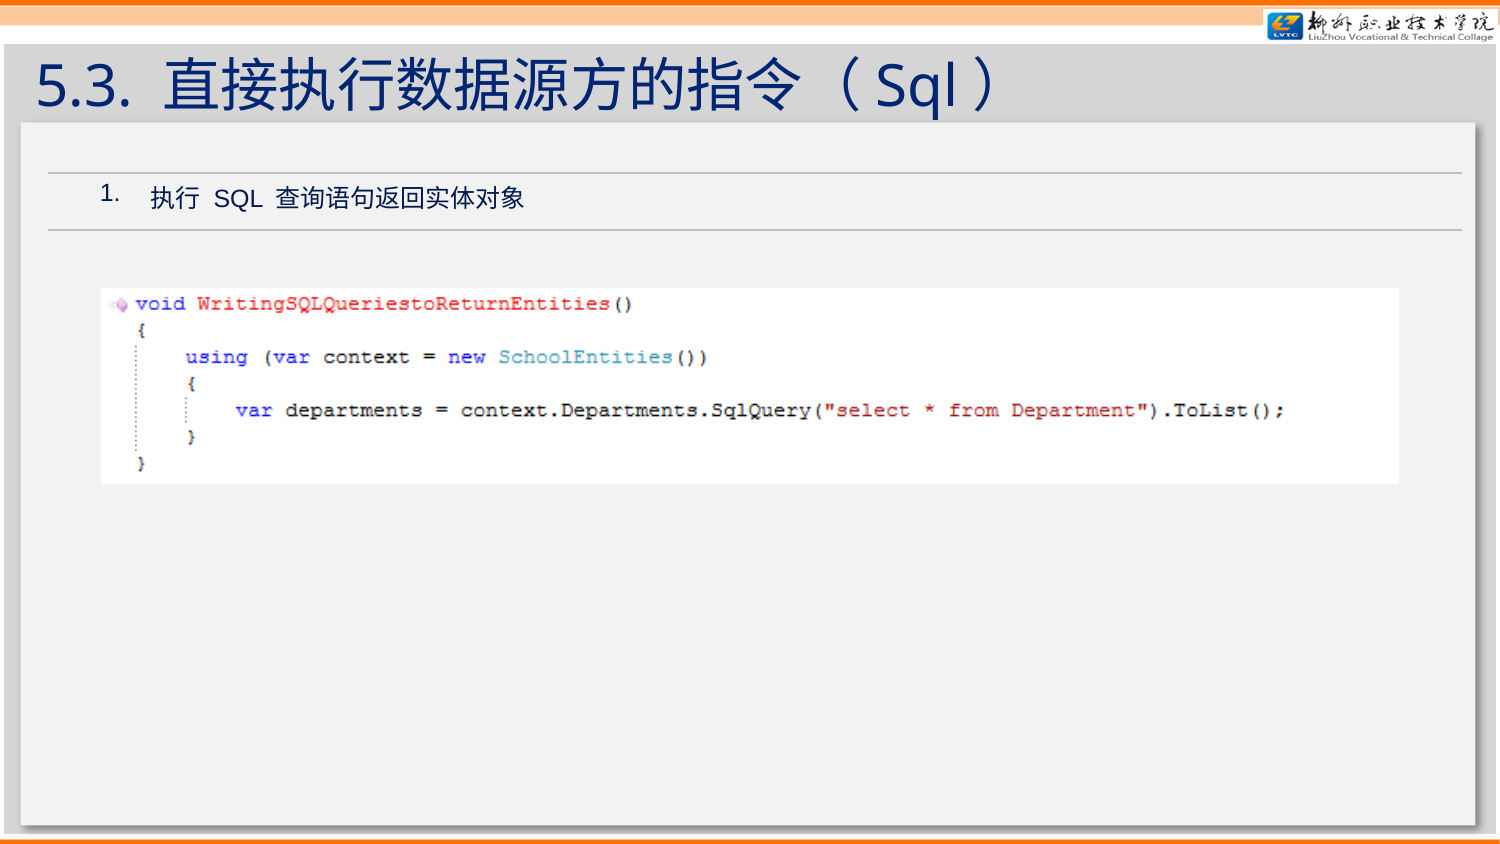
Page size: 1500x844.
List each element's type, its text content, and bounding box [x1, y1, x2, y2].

table_header 1. [48, 174, 136, 229]
picture [101, 288, 1399, 484]
table_header 执行 SQL 查询语句返回实体对象 [136, 174, 1462, 229]
picture [0, 839, 1500, 844]
picture [0, 0, 1500, 42]
title 5.3. 直接执行数据源方的指令（Sql） [20, 53, 1474, 113]
